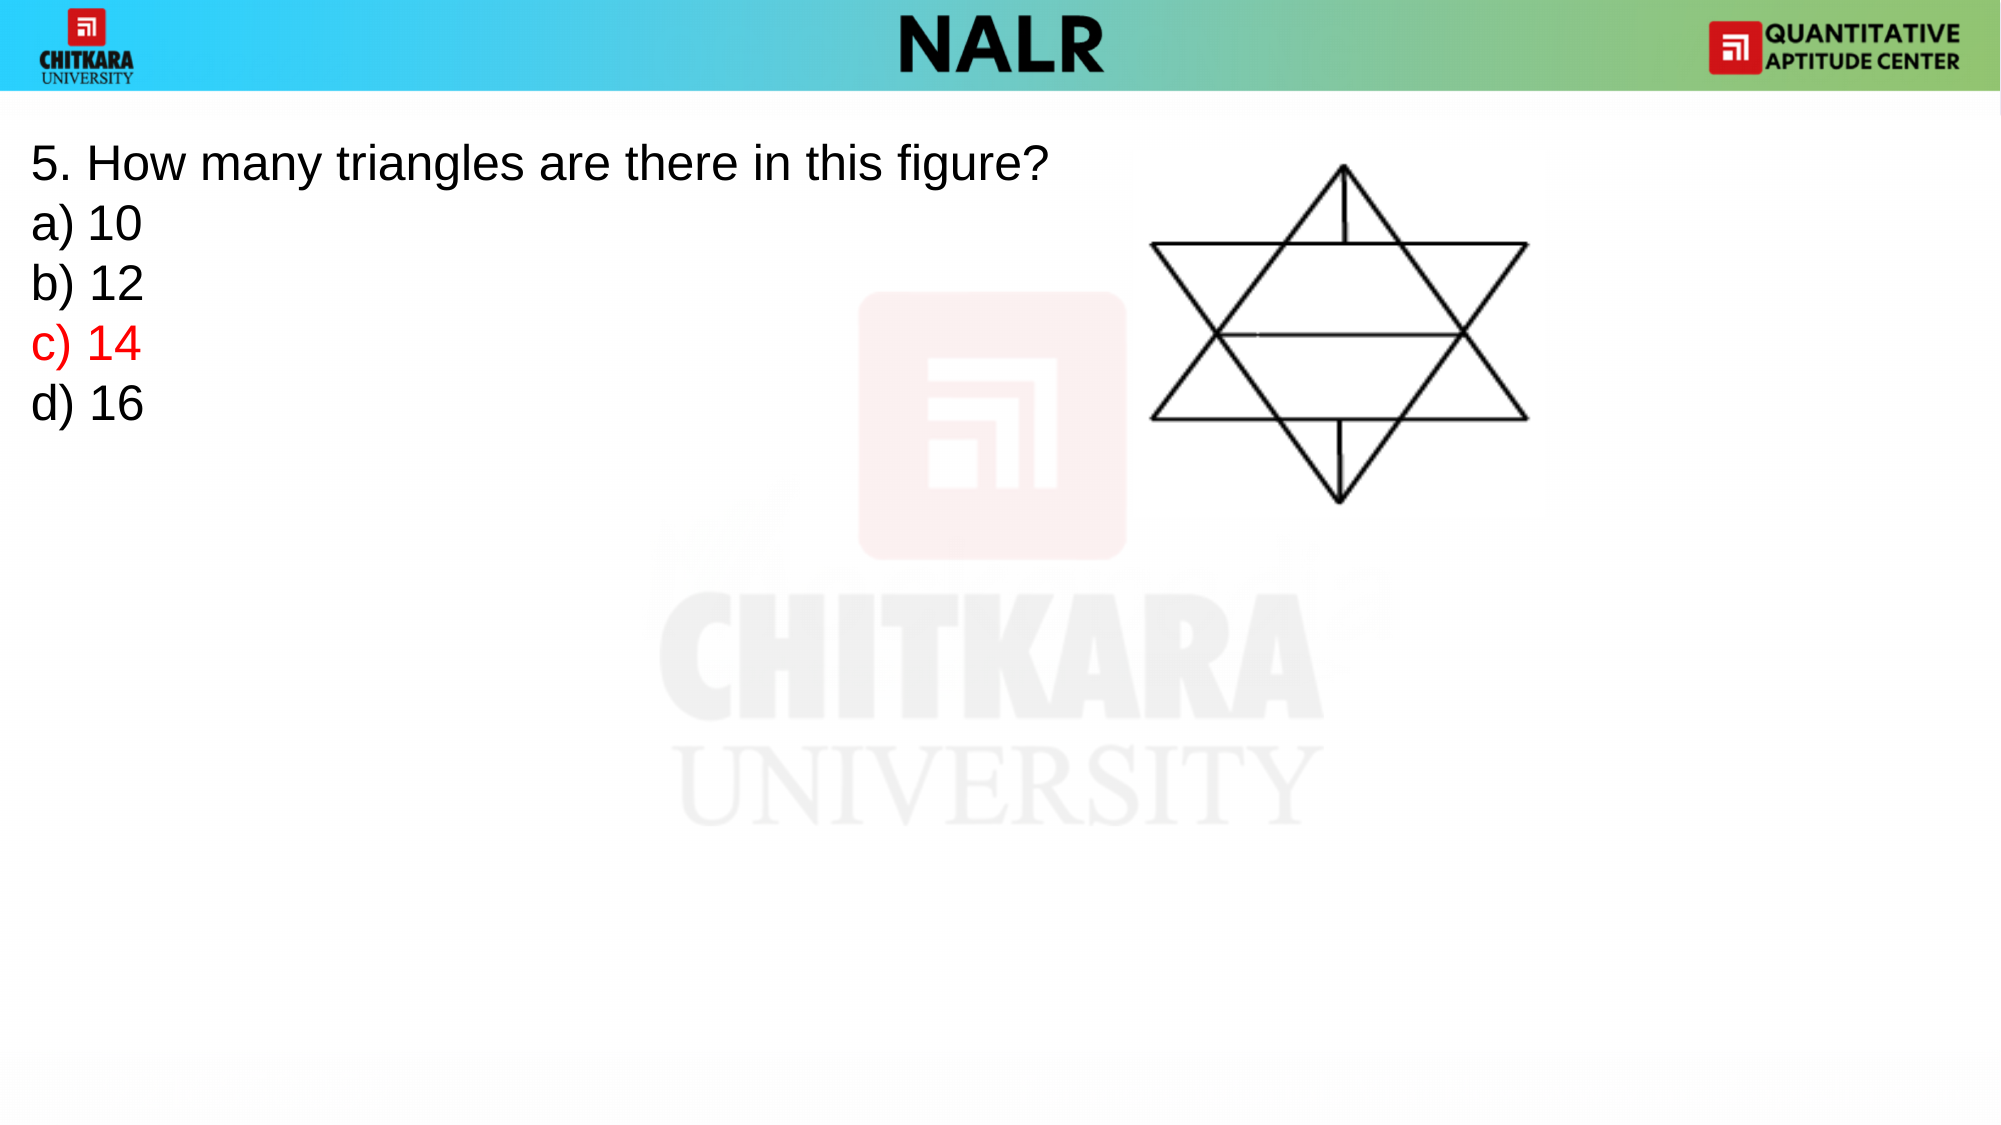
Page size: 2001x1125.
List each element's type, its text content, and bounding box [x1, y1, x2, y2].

text_box 5. How many triangles are there in this figure? 10 b) 12 c) 14 d) 16 [16, 123, 1214, 498]
picture [0, 0, 2001, 1125]
